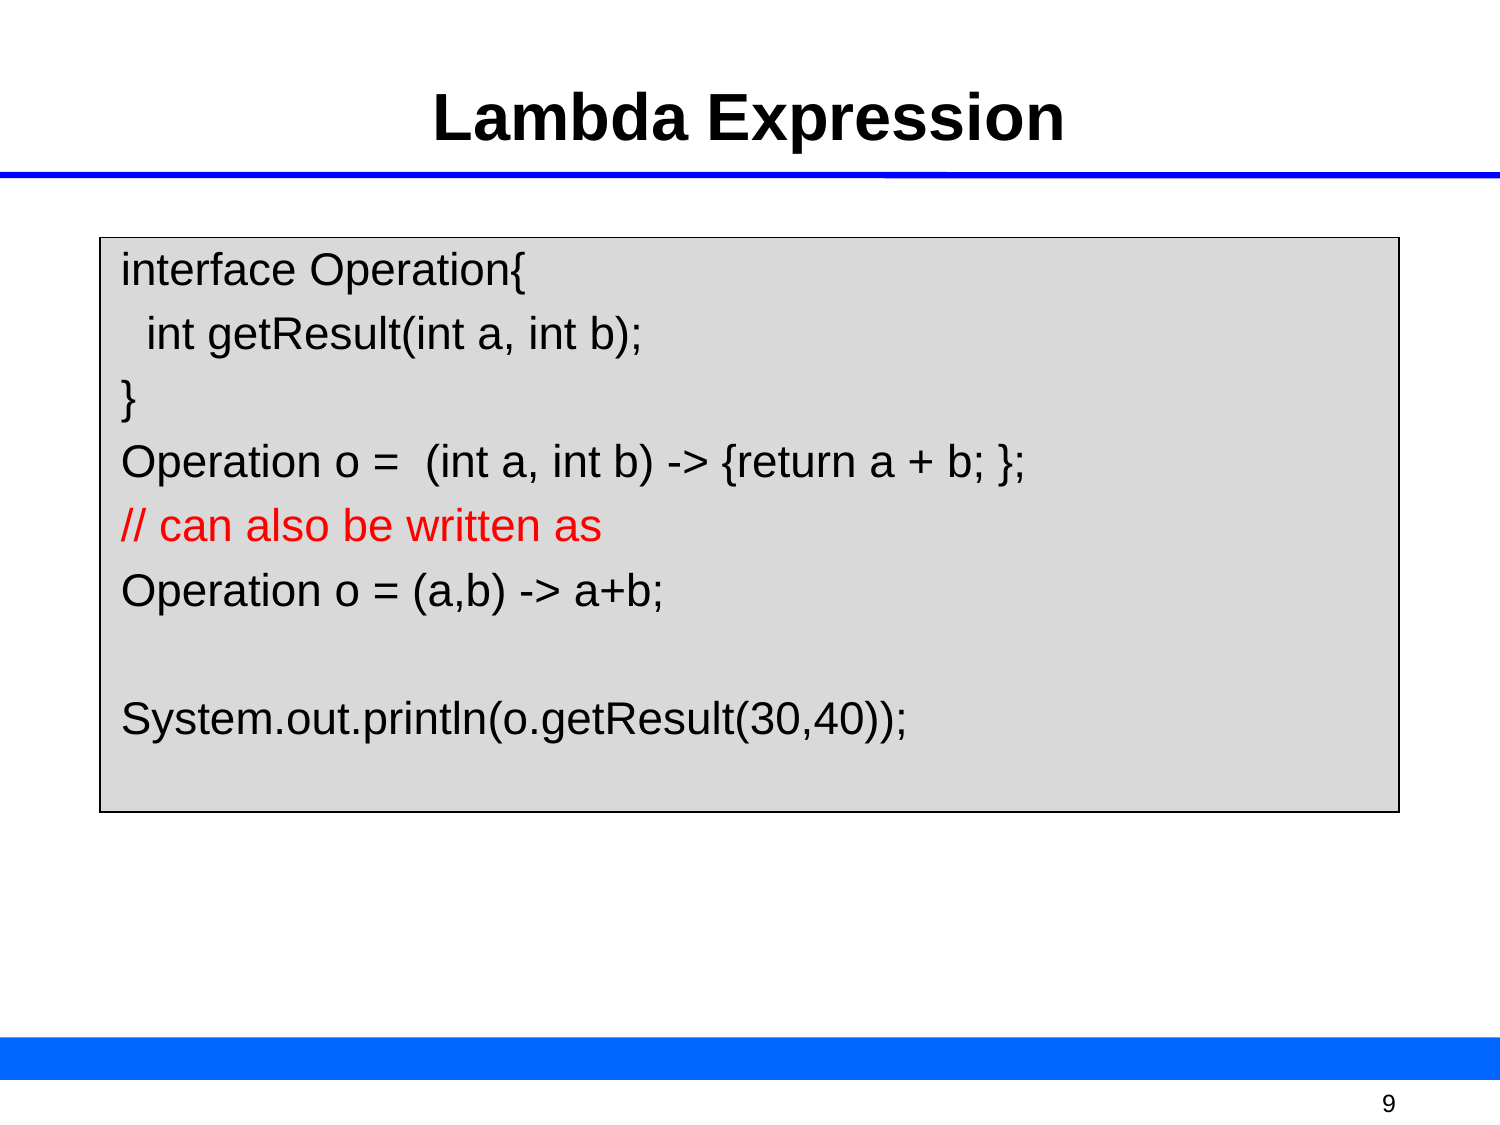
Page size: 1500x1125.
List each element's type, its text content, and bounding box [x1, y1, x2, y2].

title Lambda Expression [99, 71, 1400, 217]
list interface Operation{ int getResult(int a, int b); } Operation o = (int a, int b) -> {return a + b; }; // can also be written as Operation o = (a,b) -> a+b; System.out.println(o.getResult(30,40)); [99, 237, 1400, 813]
